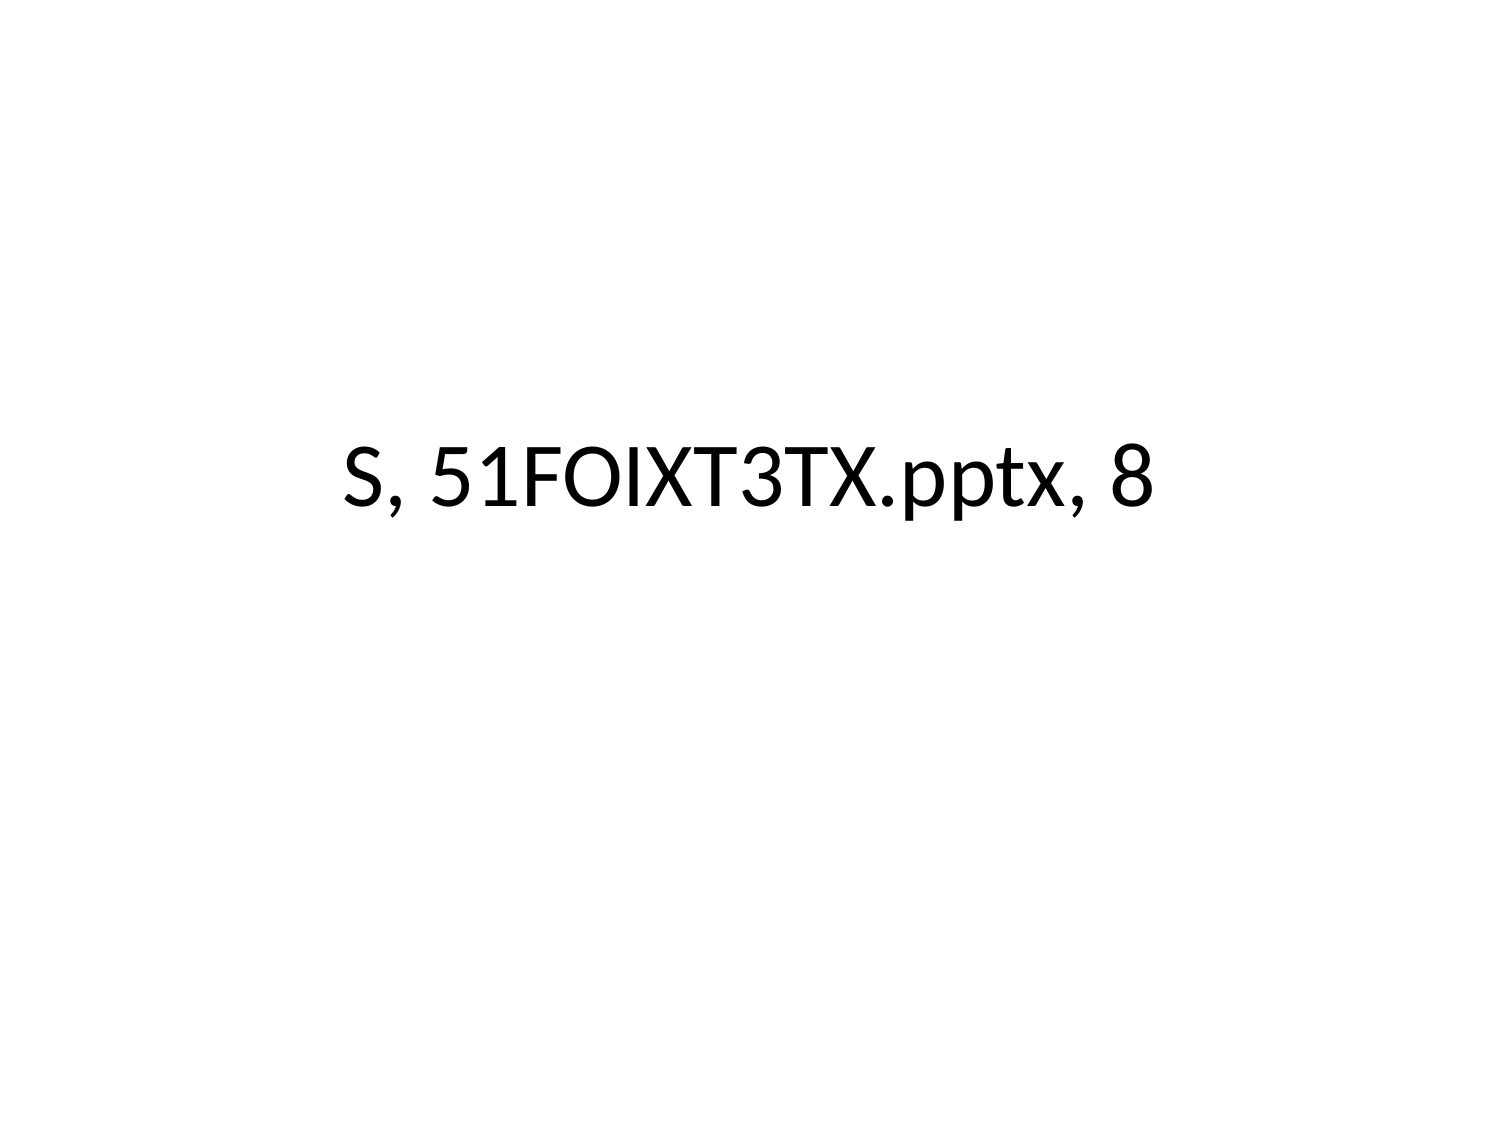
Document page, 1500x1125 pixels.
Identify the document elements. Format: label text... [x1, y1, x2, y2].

title S, 51FOIXT3TX.pptx, 8 [112, 349, 1388, 591]
